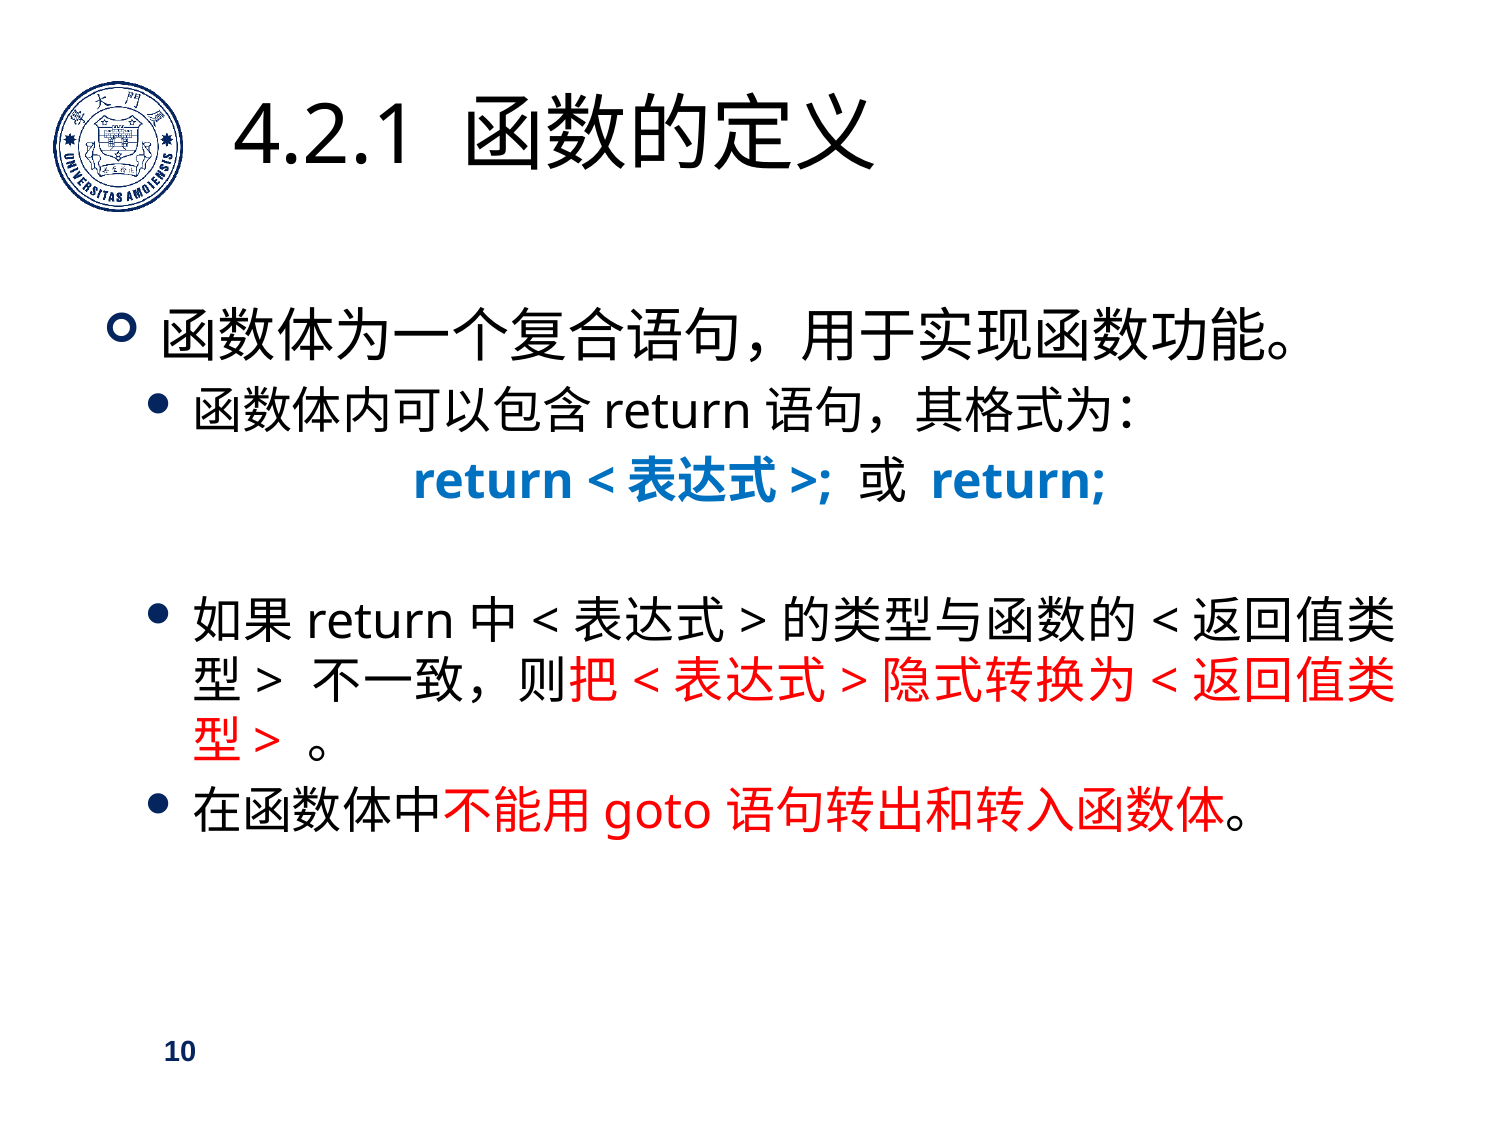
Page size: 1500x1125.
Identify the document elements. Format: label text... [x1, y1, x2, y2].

text_box 4.2.1 函数的定义 [218, 4, 1369, 256]
list 函数体为一个复合语句，用于实现函数功能。 函数体内可以包含return语句，其格式为： return <表达式>; 或 return; 如果return中<表达式>的类型与函数的<返回值类型> 不一致，则把<表达式>隐式转换为<返回值类型> 。 在函数体中不能用goto语句转出和转入函数体。 [88, 290, 1412, 858]
slide_number 10 [148, 1024, 462, 1101]
picture [53, 81, 183, 212]
